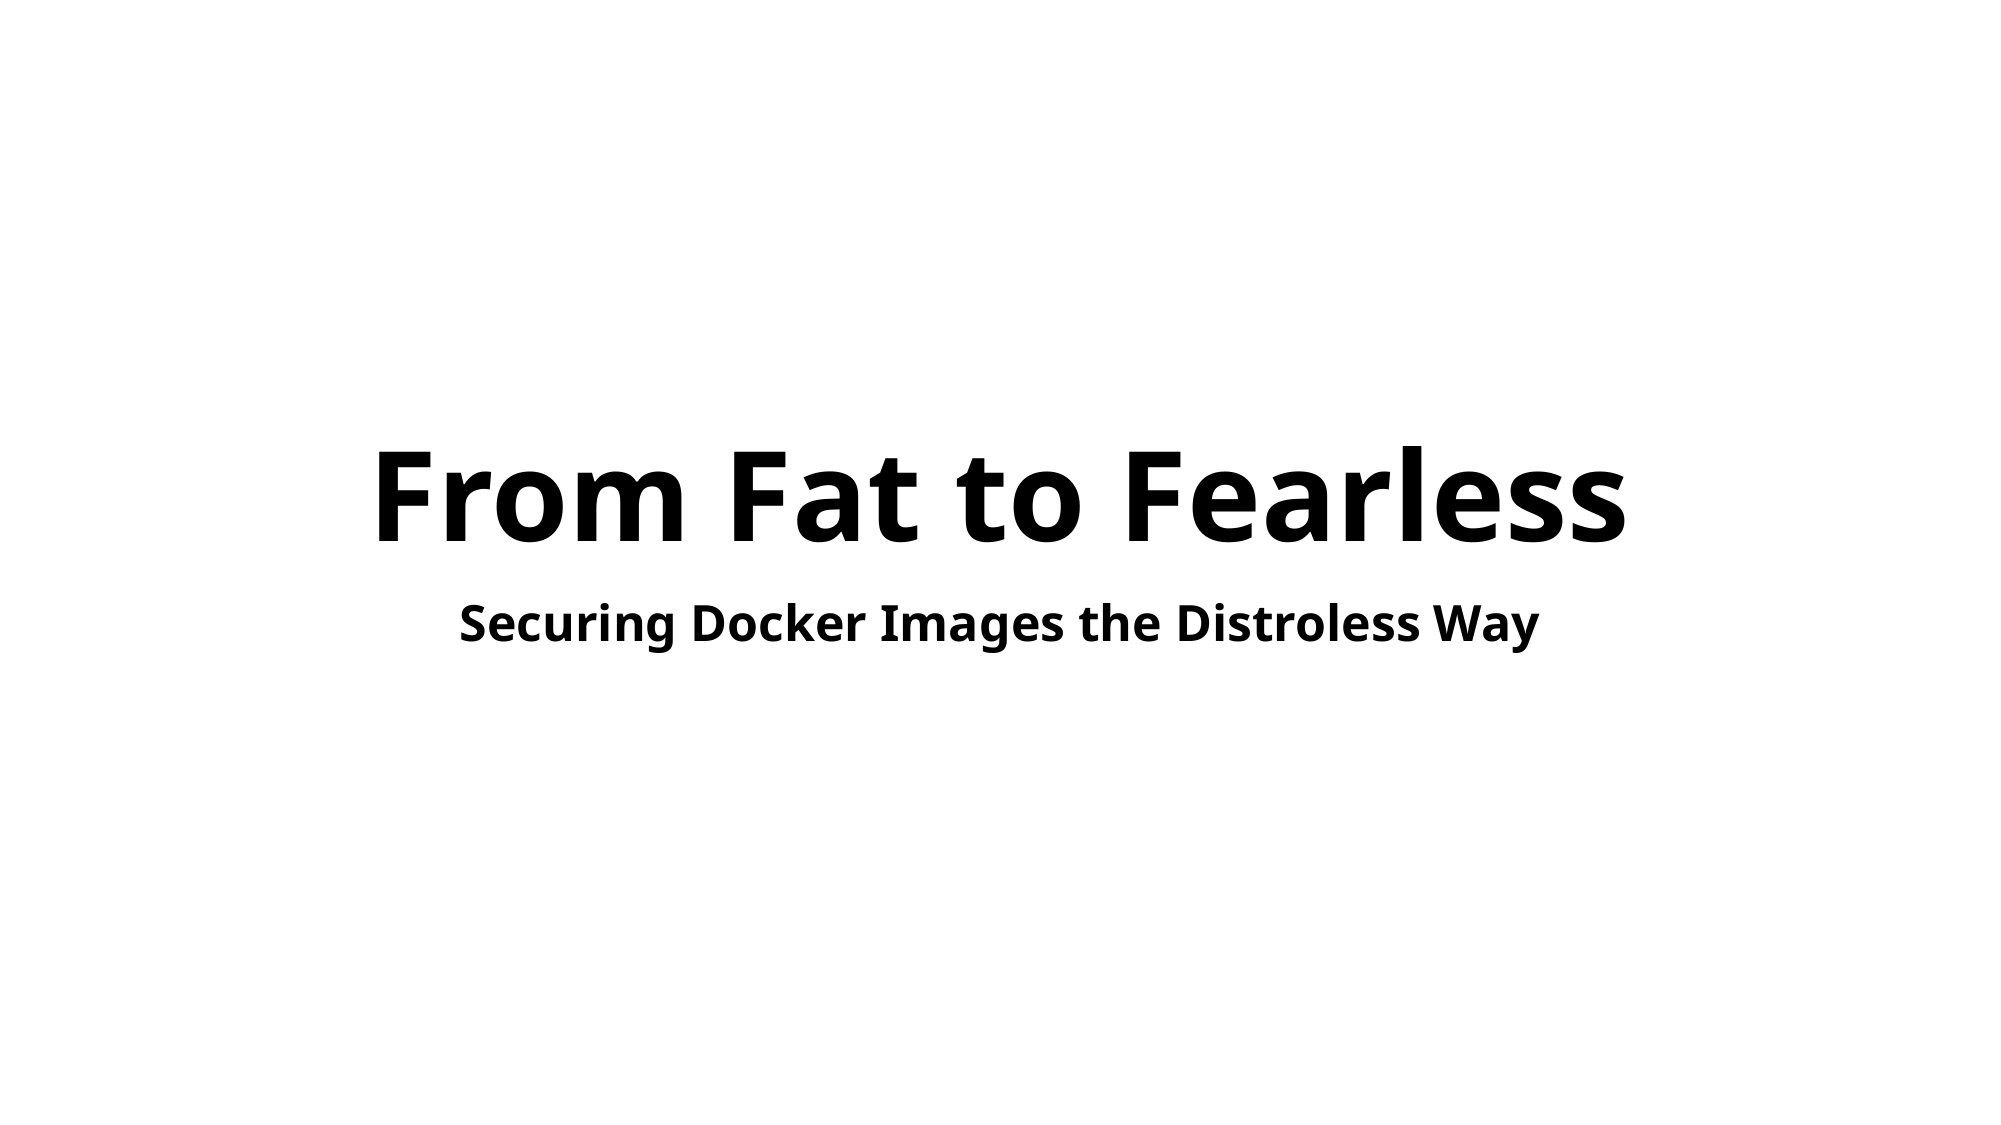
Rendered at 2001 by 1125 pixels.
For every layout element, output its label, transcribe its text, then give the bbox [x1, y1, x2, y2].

subtitle Securing Docker Images the Distroless Way [249, 590, 1750, 863]
title From Fat to Fearless [249, 184, 1750, 576]
